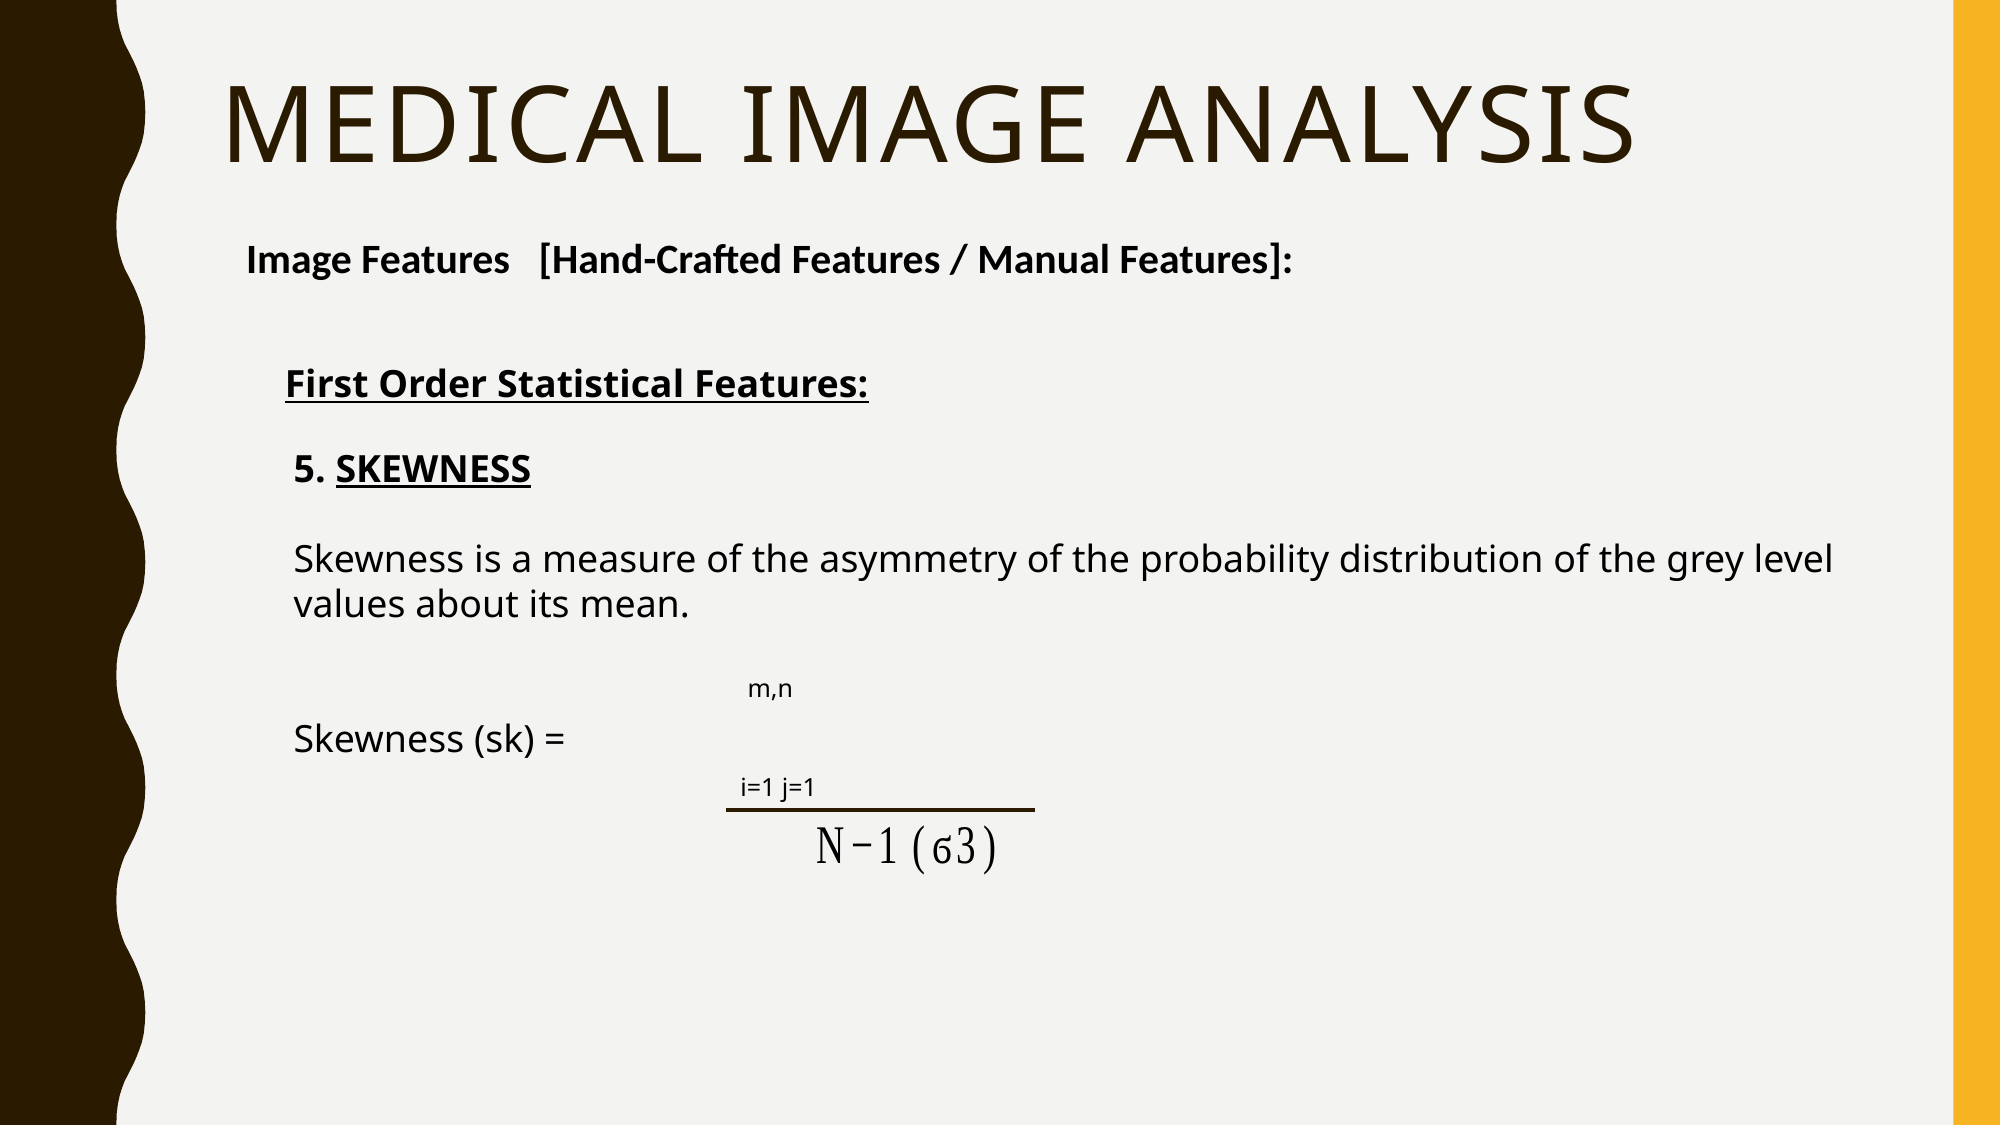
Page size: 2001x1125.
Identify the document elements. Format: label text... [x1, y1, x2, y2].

text_box i=1 j=1 [725, 764, 832, 808]
text_box First Order Statistical Features: [270, 352, 884, 413]
text_box m,n [706, 664, 893, 710]
title medical Image Analysis [205, 62, 1875, 308]
text_box Image Features [Hand-Crafted Features / Manual Features]: [231, 221, 1549, 290]
